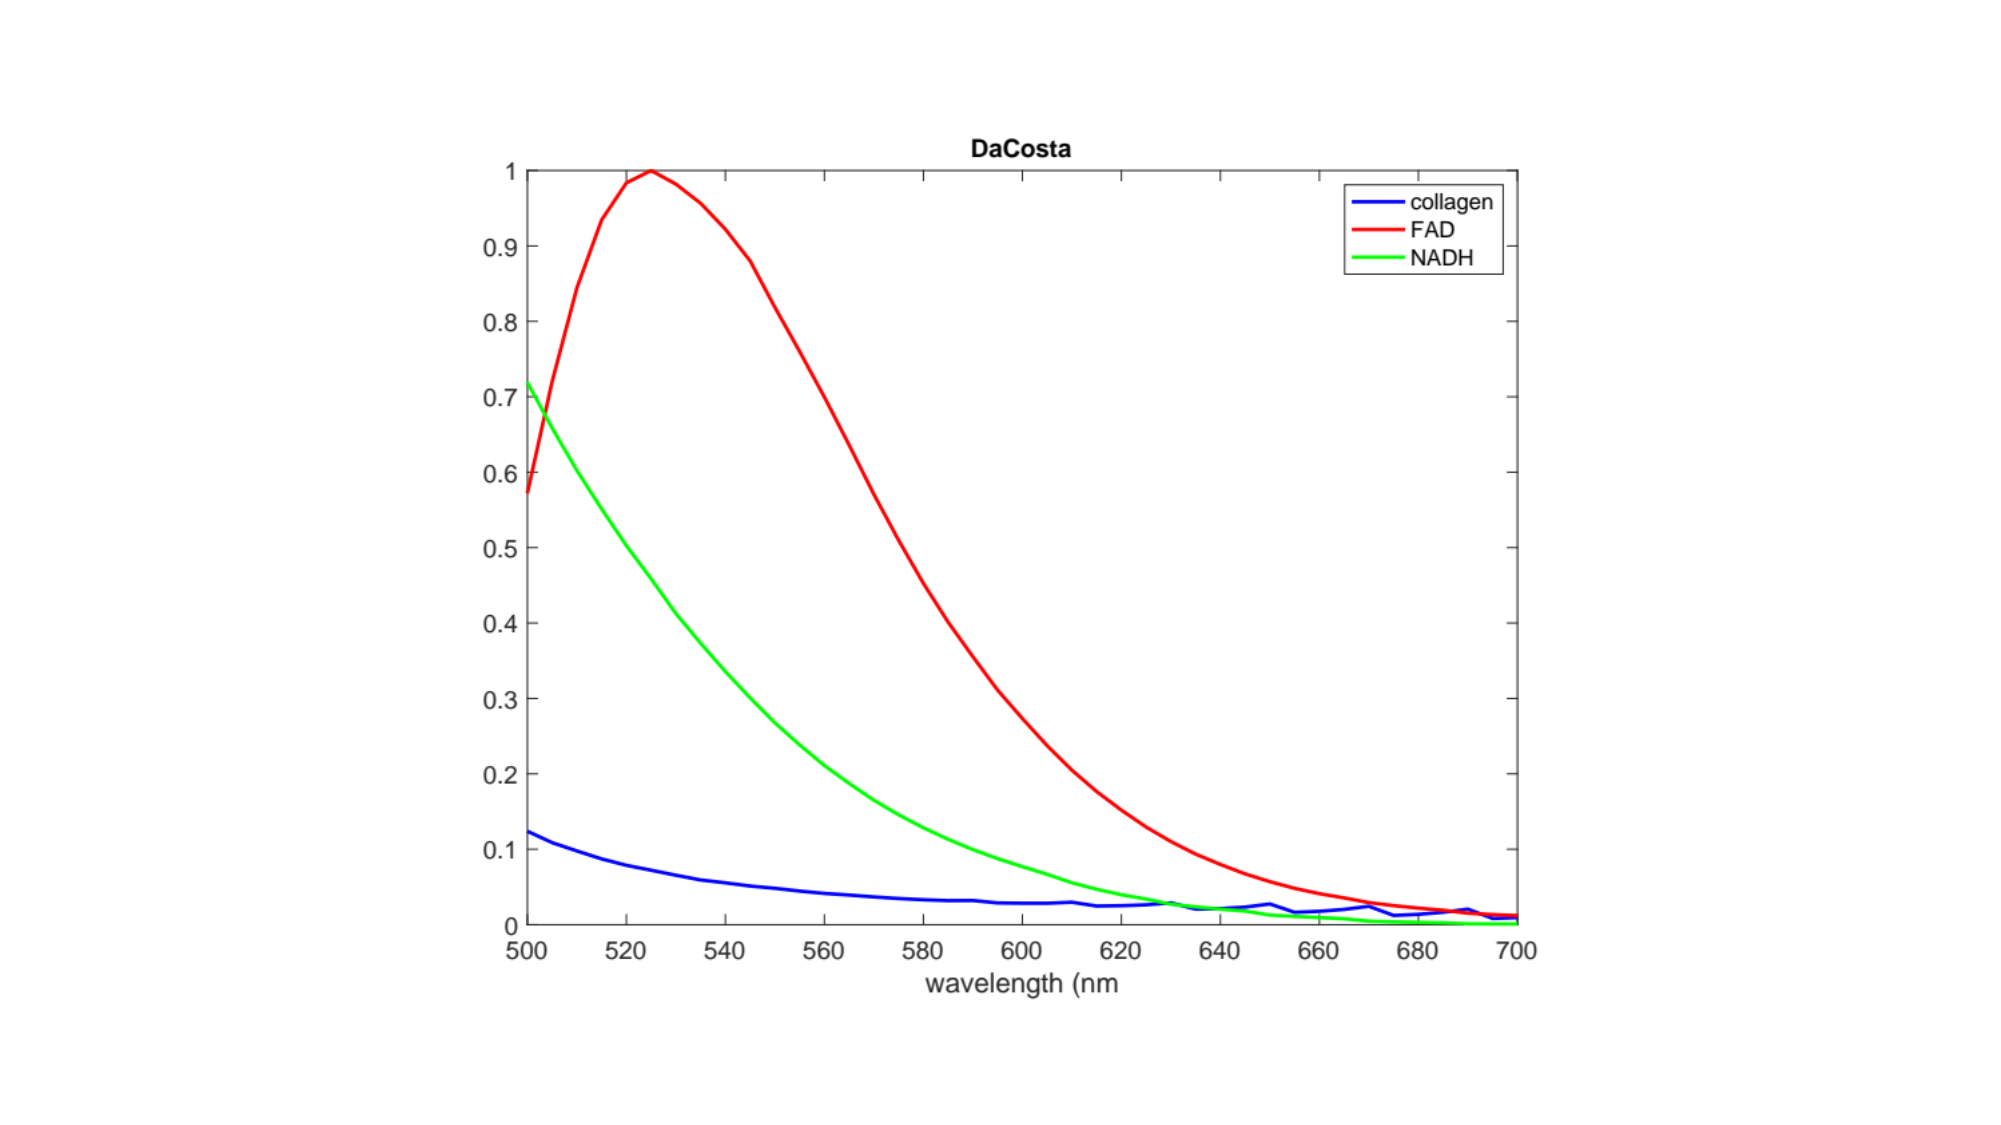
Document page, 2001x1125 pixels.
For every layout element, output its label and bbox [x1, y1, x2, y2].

picture [361, 101, 1638, 1024]
